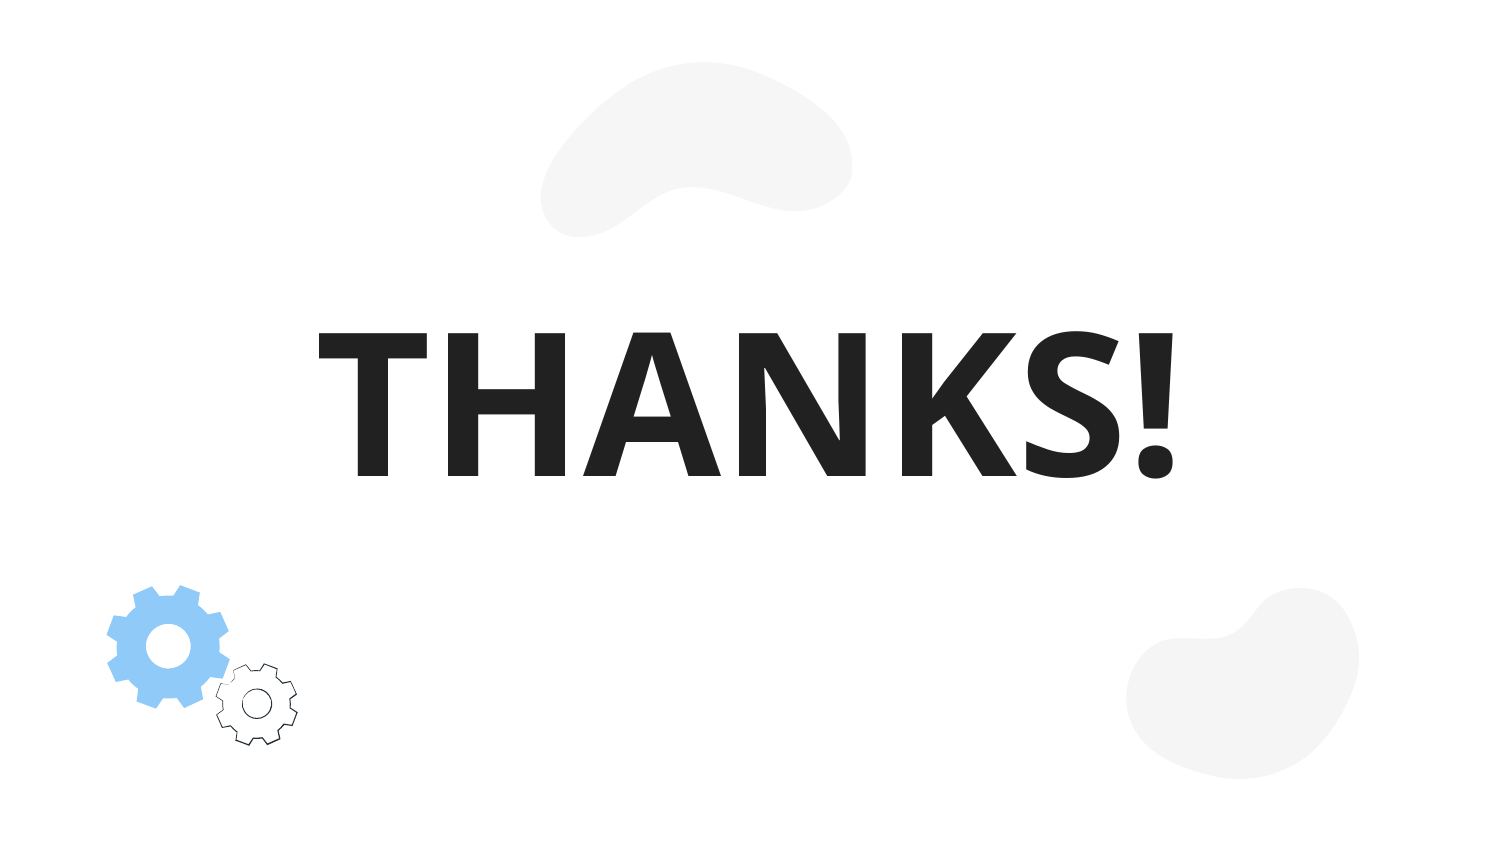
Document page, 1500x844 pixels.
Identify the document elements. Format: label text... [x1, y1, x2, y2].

title THANKS! [225, 289, 1274, 504]
